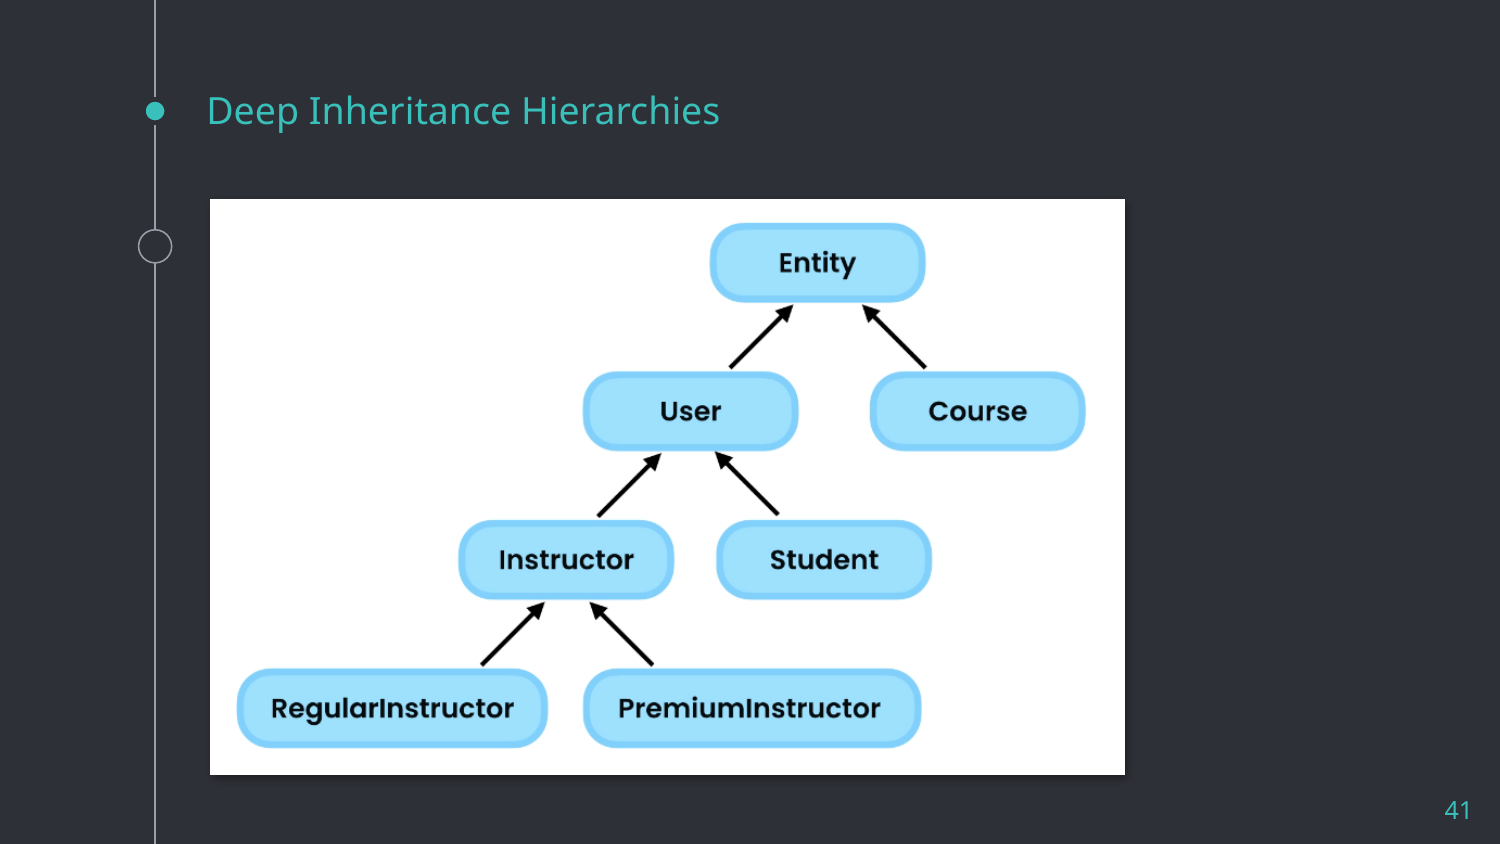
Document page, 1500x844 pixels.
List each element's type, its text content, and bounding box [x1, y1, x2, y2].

slide_number 41 [1398, 779, 1489, 832]
picture [210, 198, 1125, 775]
title Deep Inheritance Hierarchies [191, 90, 1317, 147]
